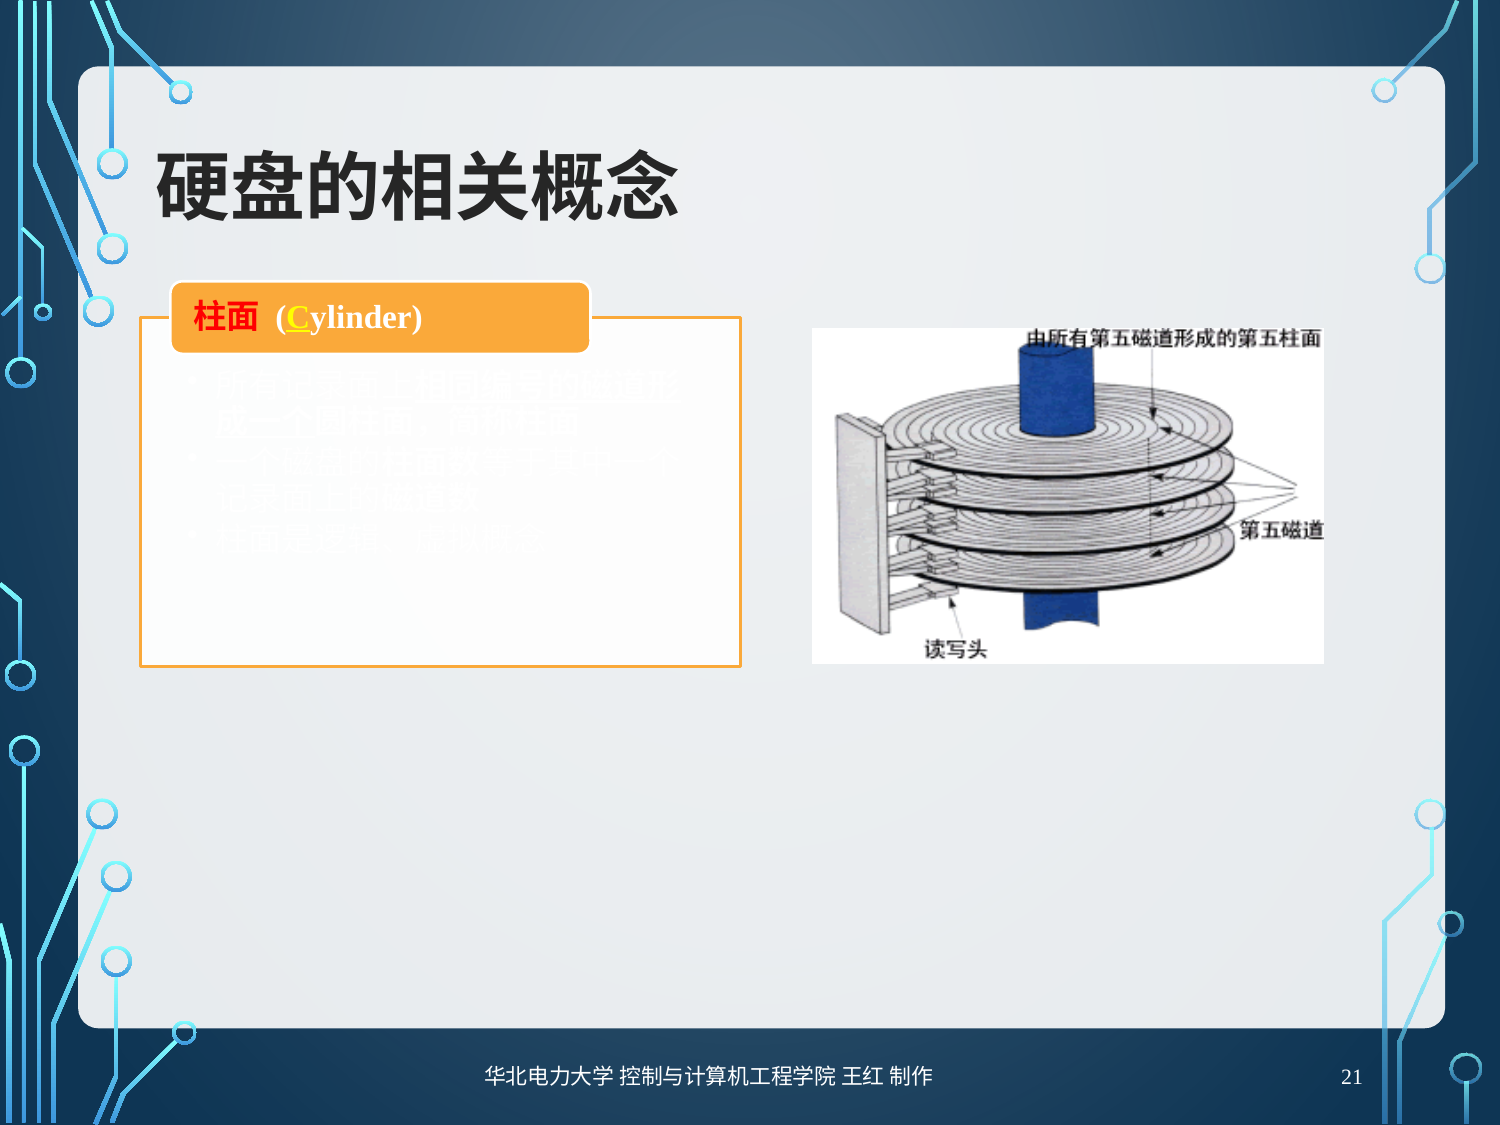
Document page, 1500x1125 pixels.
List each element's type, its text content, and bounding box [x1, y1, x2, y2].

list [808, 325, 1327, 668]
footer 华北电力大学 控制与计算机工程学院 王红 制作 [324, 1046, 1093, 1106]
title 硬盘的相关概念 [140, 101, 1390, 279]
slide_number 21 [1283, 1046, 1379, 1106]
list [140, 278, 741, 669]
